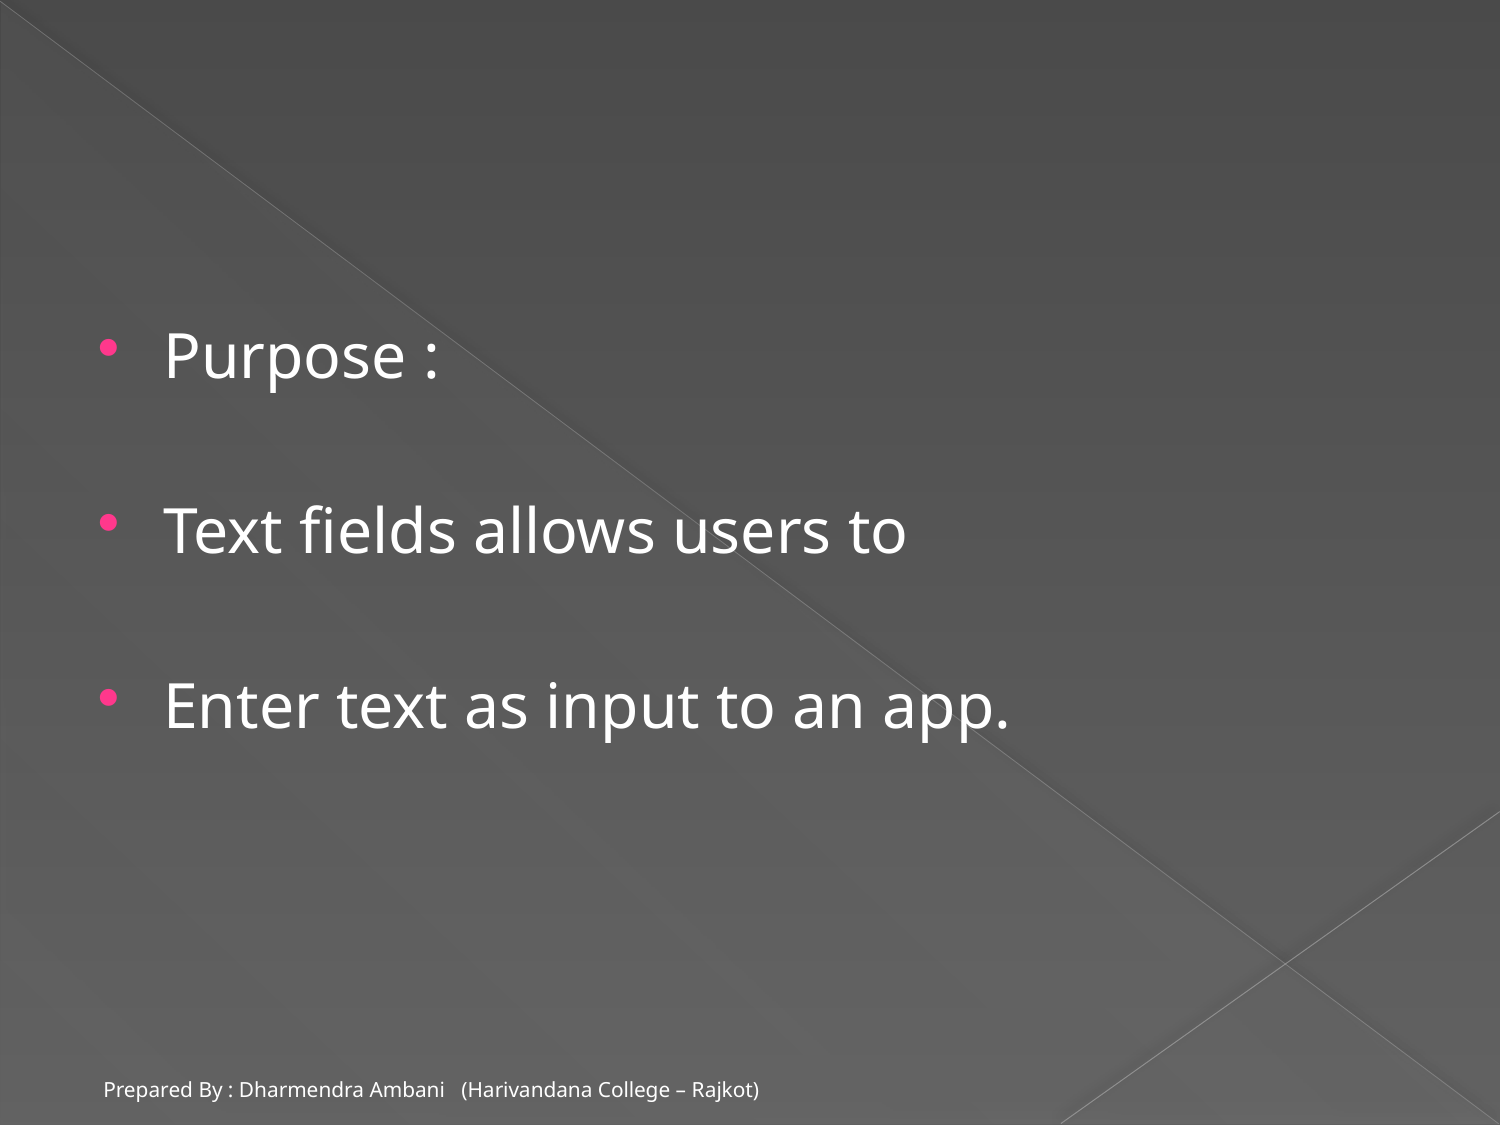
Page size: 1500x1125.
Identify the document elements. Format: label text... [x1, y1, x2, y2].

list Purpose : Text fields allows users to Enter text as input to an app. [75, 308, 1425, 1059]
footer Prepared By : Dharmendra Ambani (Harivandana College – Rajkot) [75, 1063, 774, 1113]
